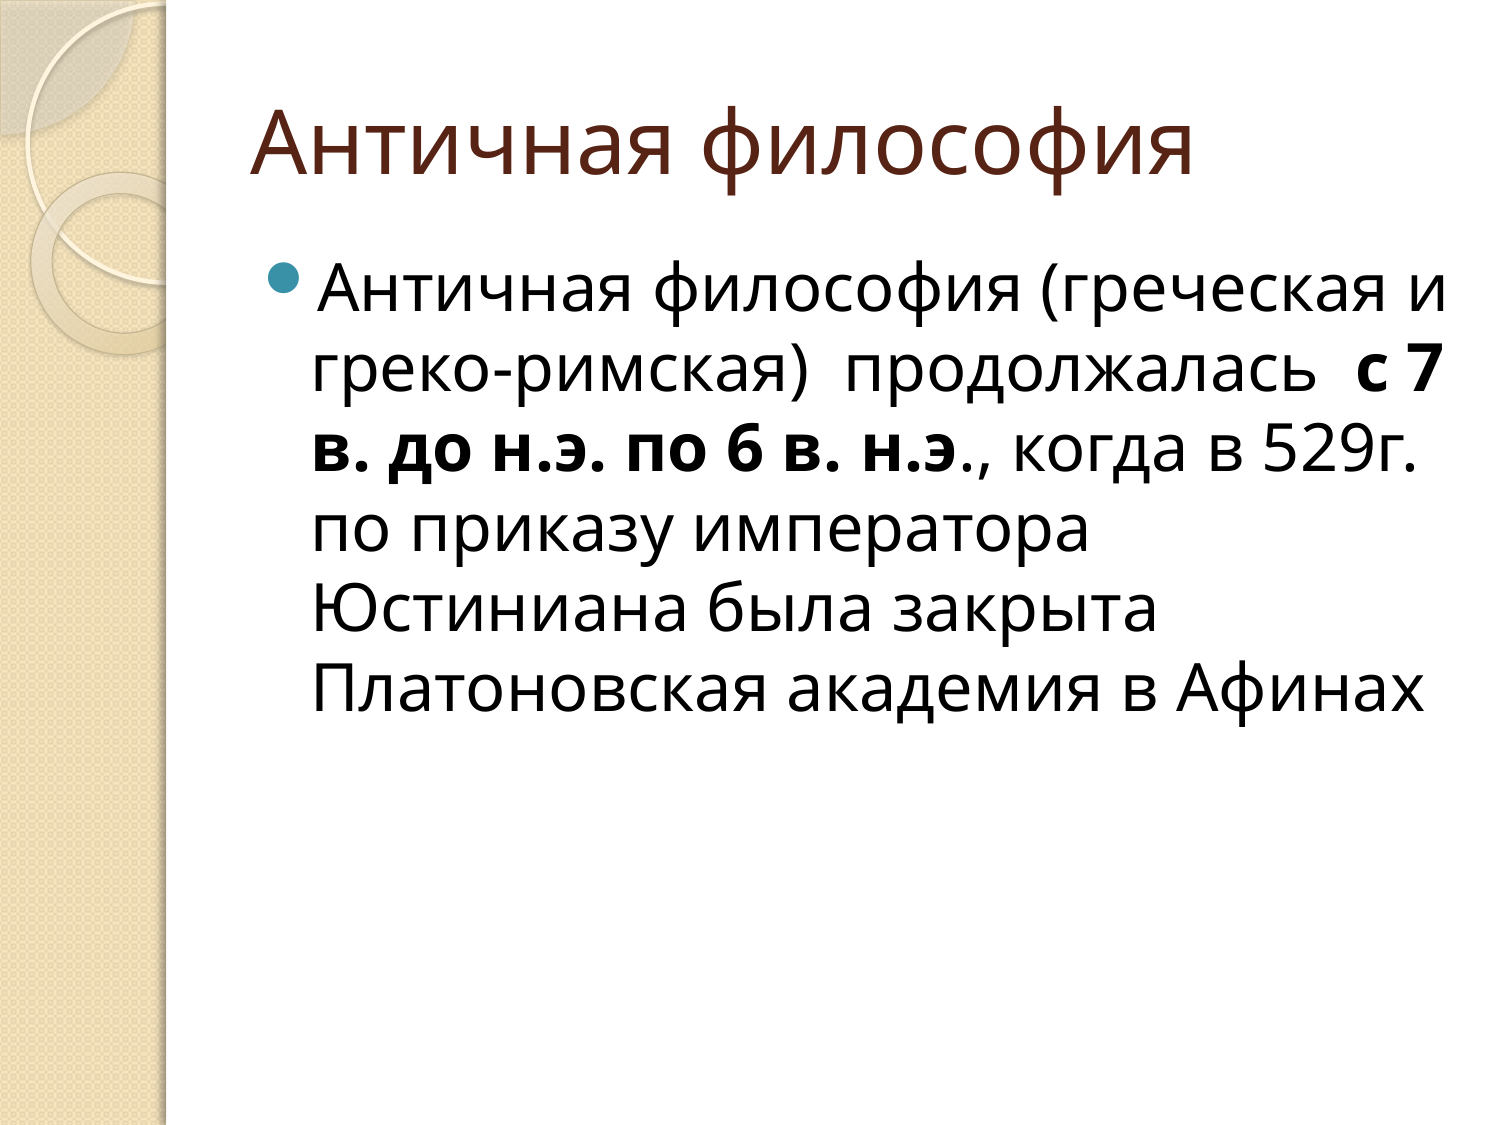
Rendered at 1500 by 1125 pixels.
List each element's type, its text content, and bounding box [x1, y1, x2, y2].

list Античная философия (греческая и греко-римская) продолжалась с 7 в. до н.э. по 6 в. н.э., когда в 529г. по приказу императора Юстиниана была закрыта Платоновская академия в Афинах [235, 237, 1466, 1025]
title Античная философия [235, 45, 1466, 233]
